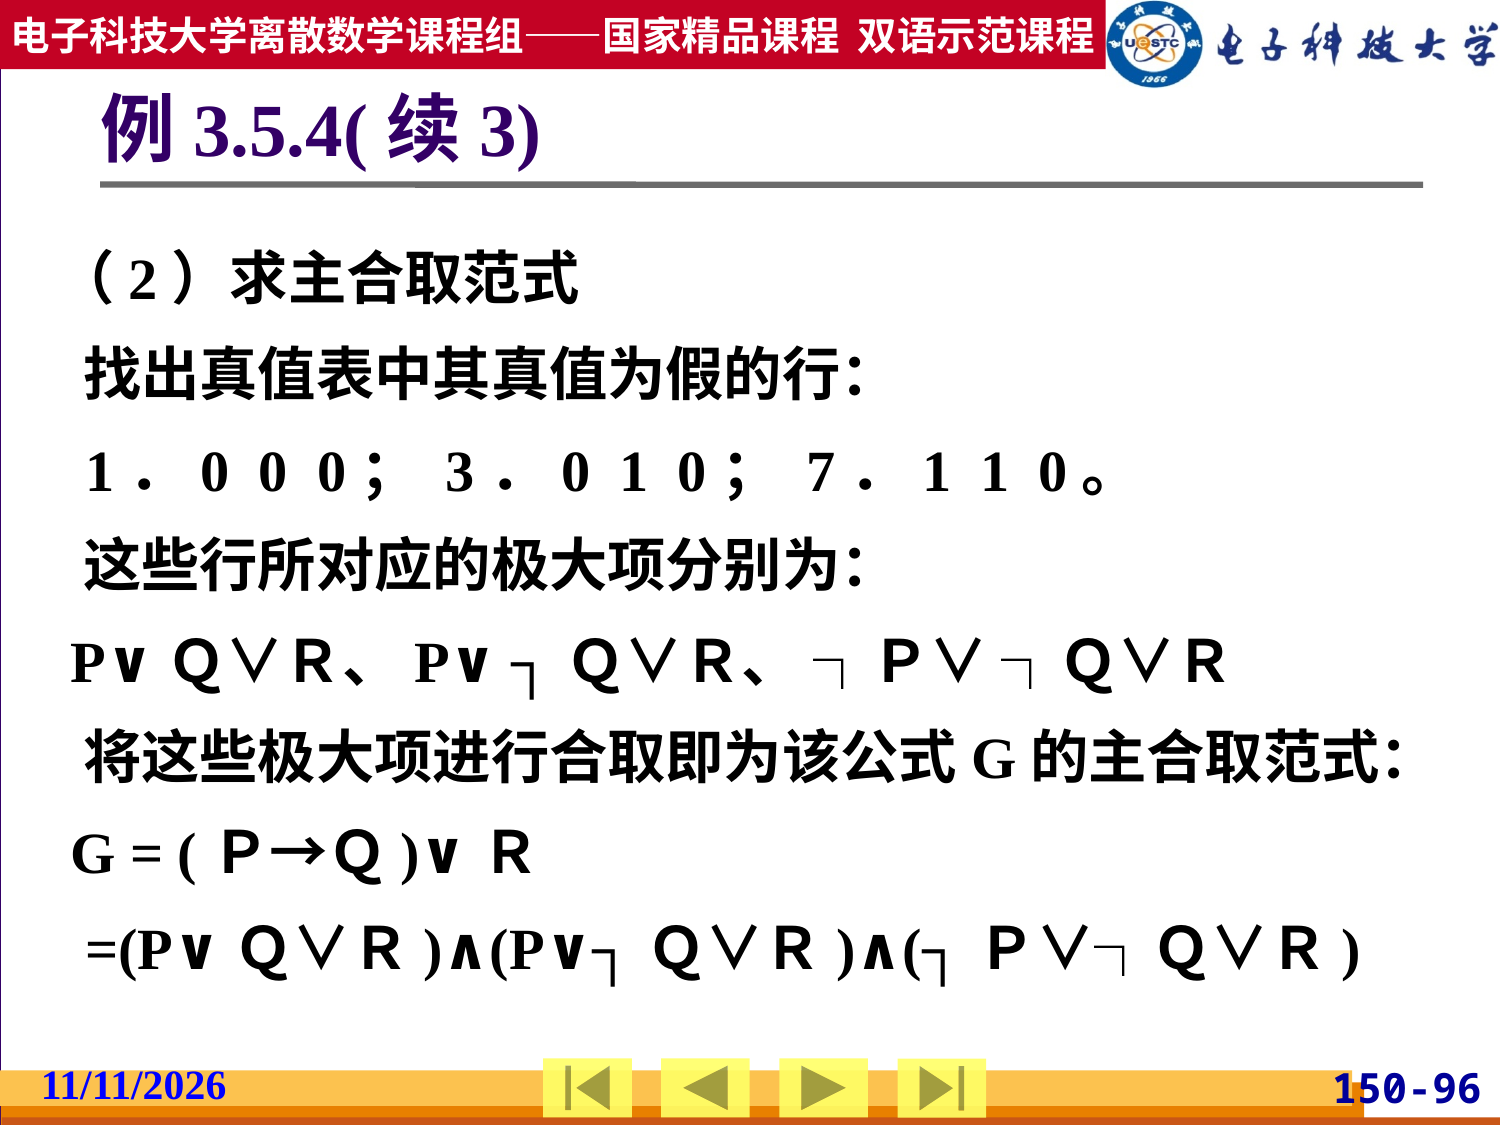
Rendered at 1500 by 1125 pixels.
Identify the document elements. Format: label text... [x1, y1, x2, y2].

title 例3.5.4(续3) [100, 80, 1424, 185]
list （2）求主合取范式 找出真值表中其真值为假的行： 1．0 0 0； 3．0 1 0； 7．1 1 0。 这些行所对应的极大项分别为： P∨Ｑ∨Ｒ、P∨ ┐Ｑ∨Ｒ、 ┐Ｐ∨ ┐Ｑ∨Ｒ 将这些极大项进行合取即为该公式G的主合取范式： G = (Ｐ→Ｑ)∨Ｒ =(P∨Ｑ∨Ｒ)∧(P∨┐Ｑ∨Ｒ)∧(┐Ｐ∨┐Ｑ∨Ｒ) [41, 220, 1500, 1007]
picture [1105, 0, 1500, 89]
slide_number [34, 1057, 284, 1109]
